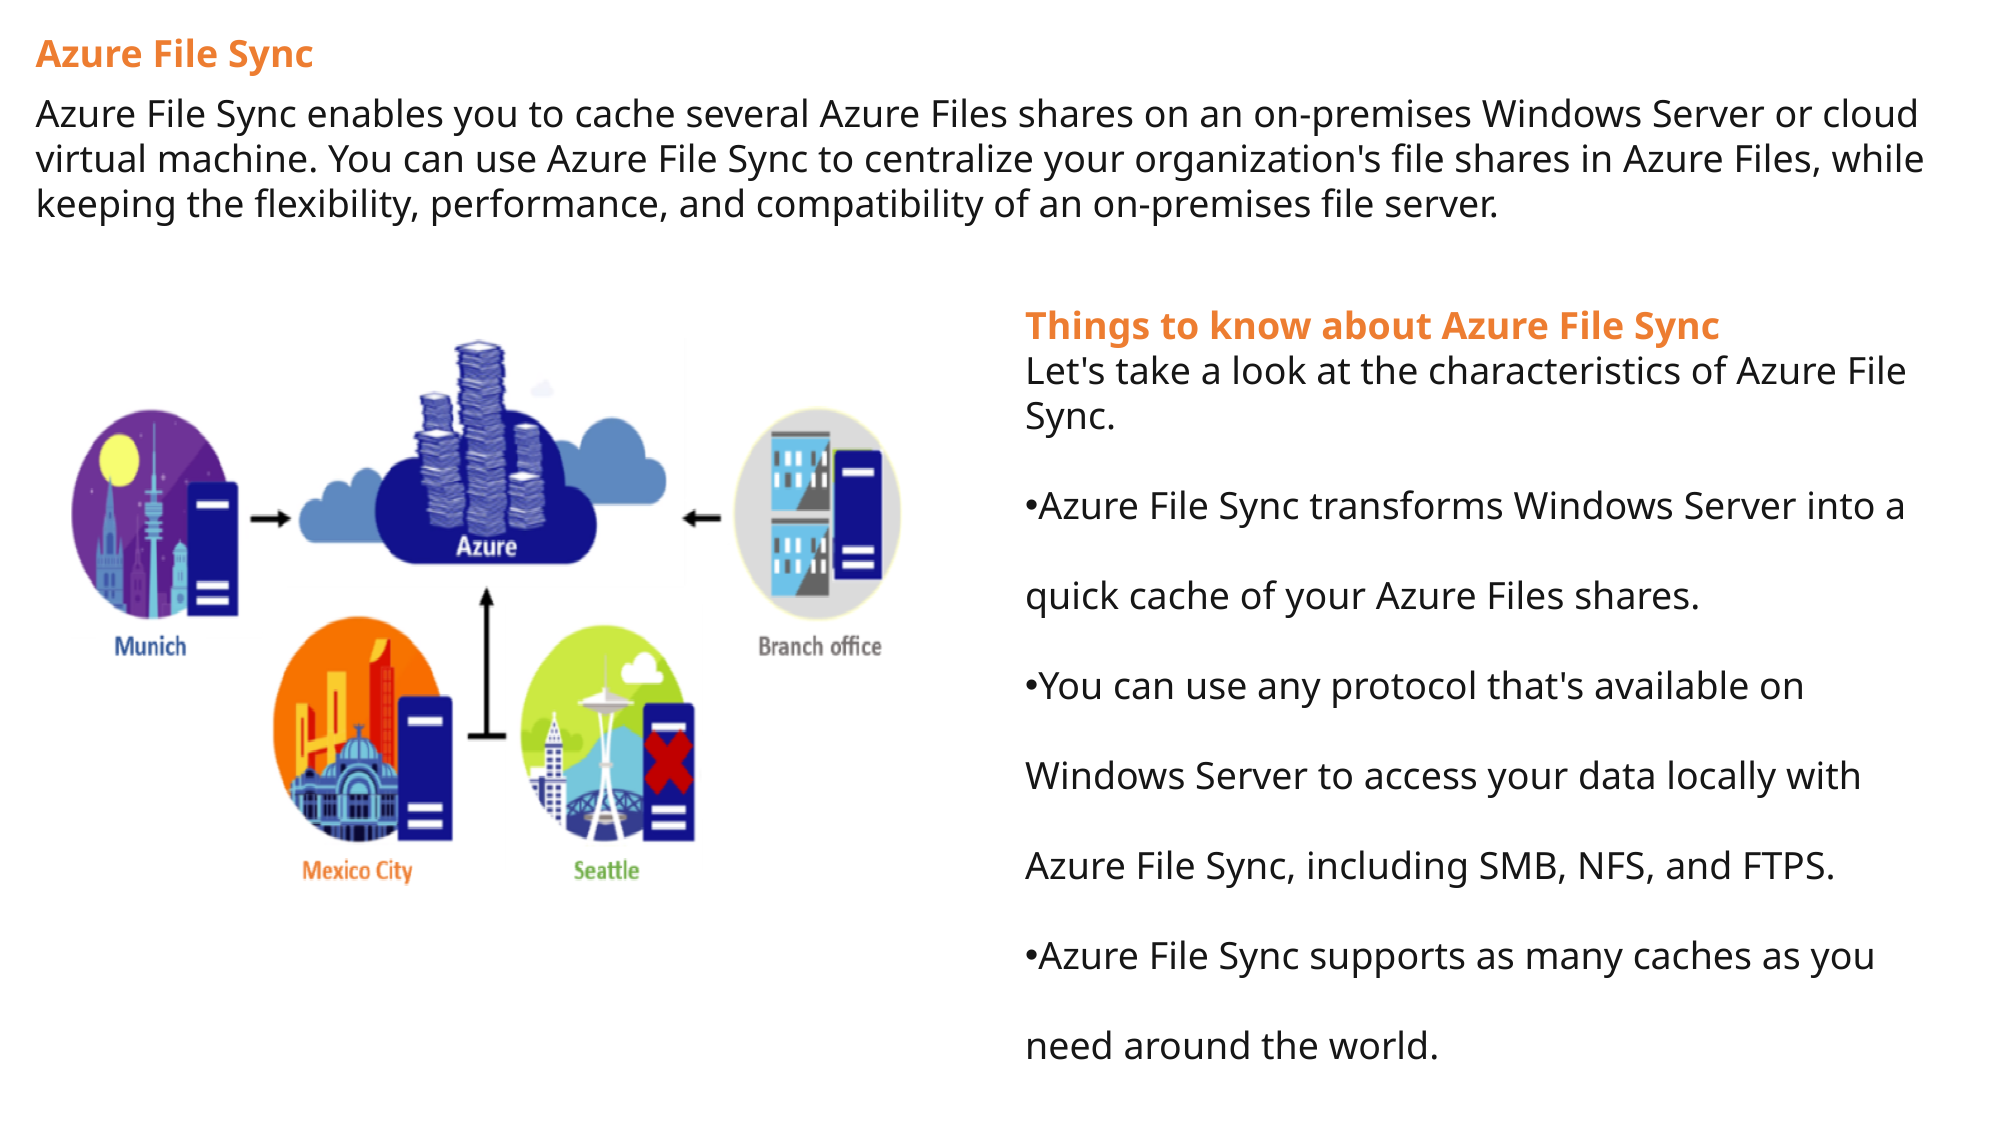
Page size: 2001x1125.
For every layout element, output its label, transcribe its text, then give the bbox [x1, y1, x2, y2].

text_box Azure File Sync [20, 22, 1022, 83]
picture [71, 310, 922, 916]
text_box Things to know about Azure File Sync Let's take a look at the characteristics of Azure File Sync. Azure File Sync transforms Windows Server into a quick cache of your Azure Files shares. You can use any protocol that's available on Windows Server to access your data locally with Azure File Sync, including SMB, NFS, and FTPS. Azure File Sync supports as many caches as you need around the world. [1010, 295, 1967, 1075]
text_box Azure File Sync enables you to cache several Azure Files shares on an on-premises Windows Server or cloud virtual machine. You can use Azure File Sync to centralize your organization's file shares in Azure Files, while keeping the flexibility, performance, and compatibility of an on-premises file server. [20, 83, 2000, 233]
